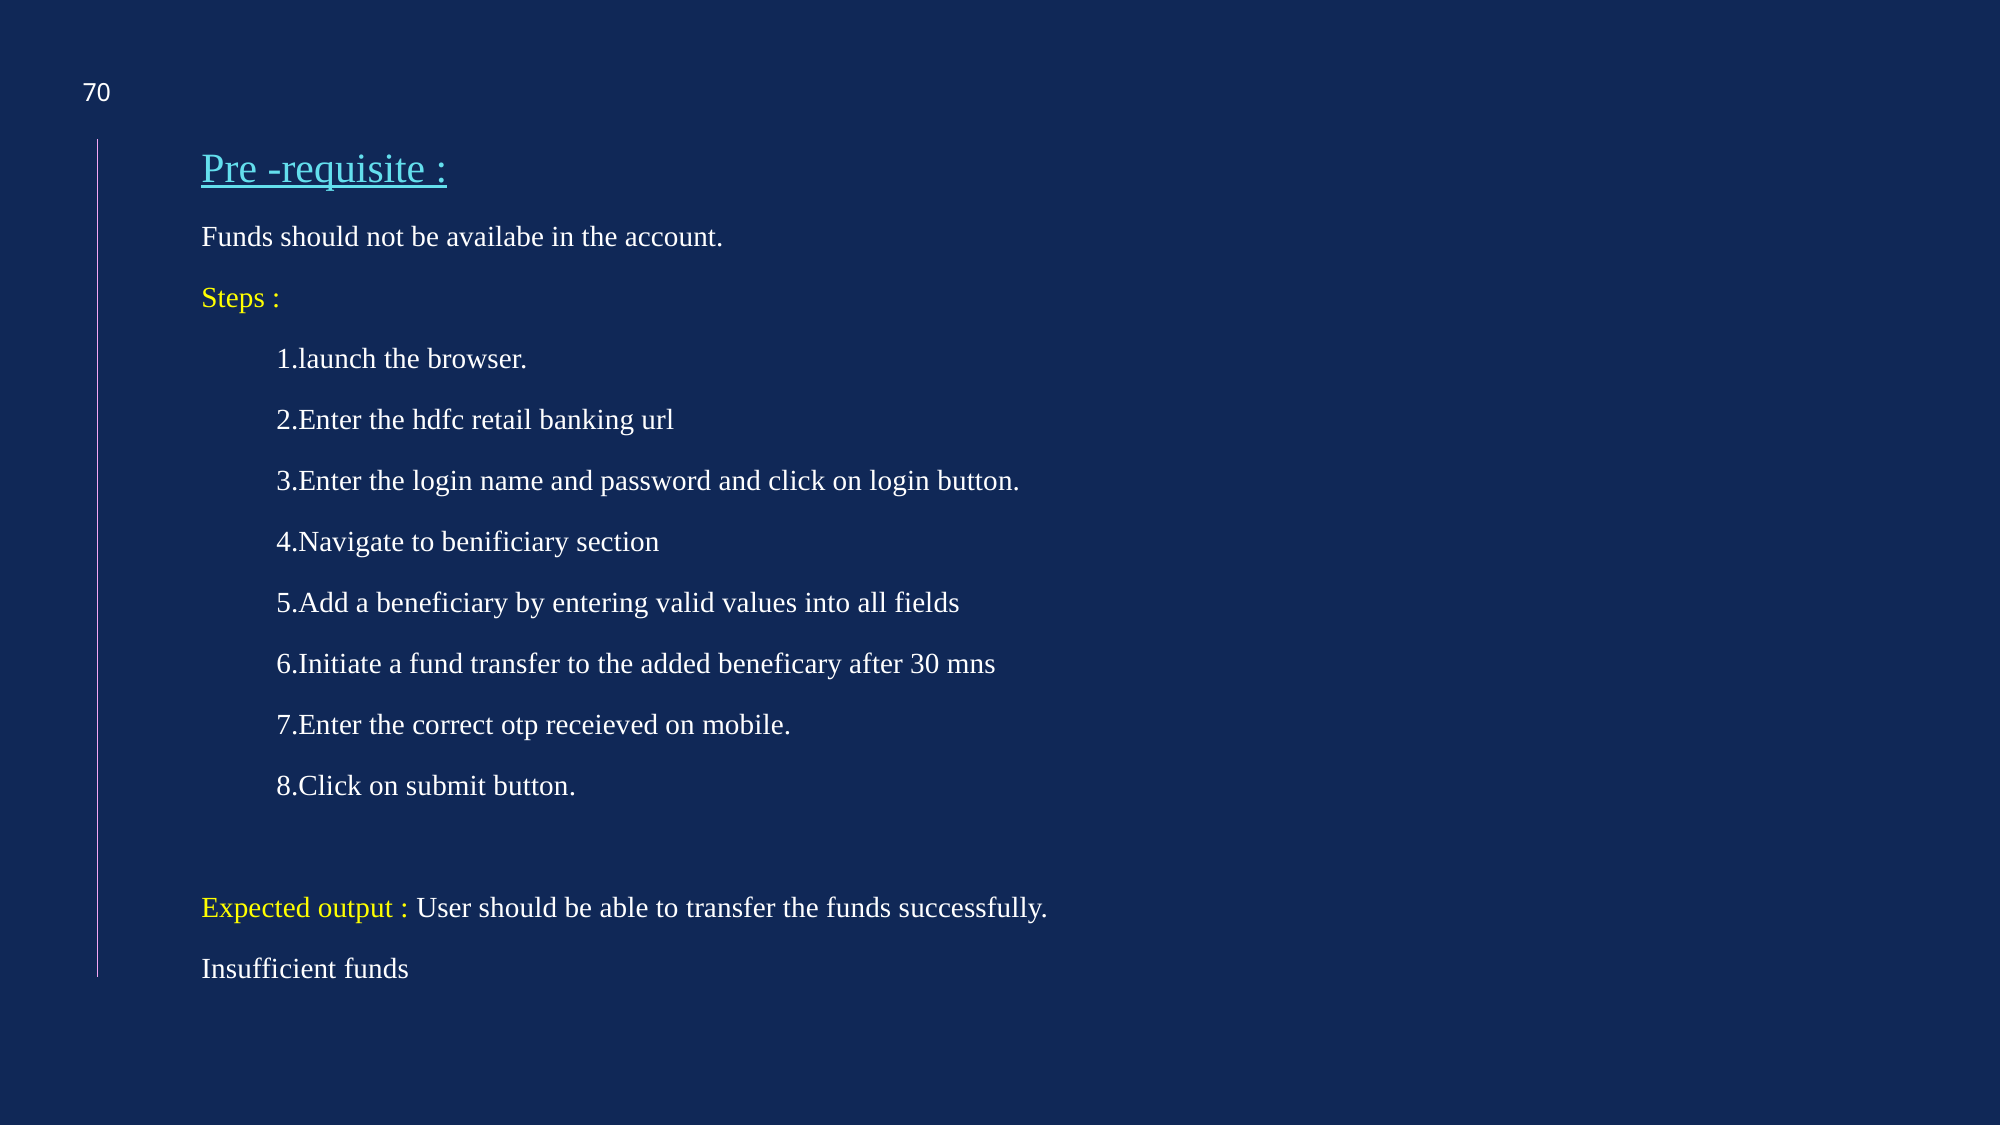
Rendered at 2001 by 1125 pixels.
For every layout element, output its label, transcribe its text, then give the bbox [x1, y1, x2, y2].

slide_number 70 [53, 67, 140, 119]
text_box Pre -requisite : Funds should not be availabe in the account. Steps : 1.launch the browser. 2.Enter the hdfc retail banking url 3.Enter the login name and password and click on login button. 4.Navigate to benificiary section 5.Add a beneficiary by entering valid values into all fields 6.Initiate a fund transfer to the added beneficary after 30 mns 7.Enter the correct otp receieved on mobile. 8.Click on submit button. Expected output : User should be able to transfer the funds successfully. Insufficient funds [186, 126, 1187, 992]
